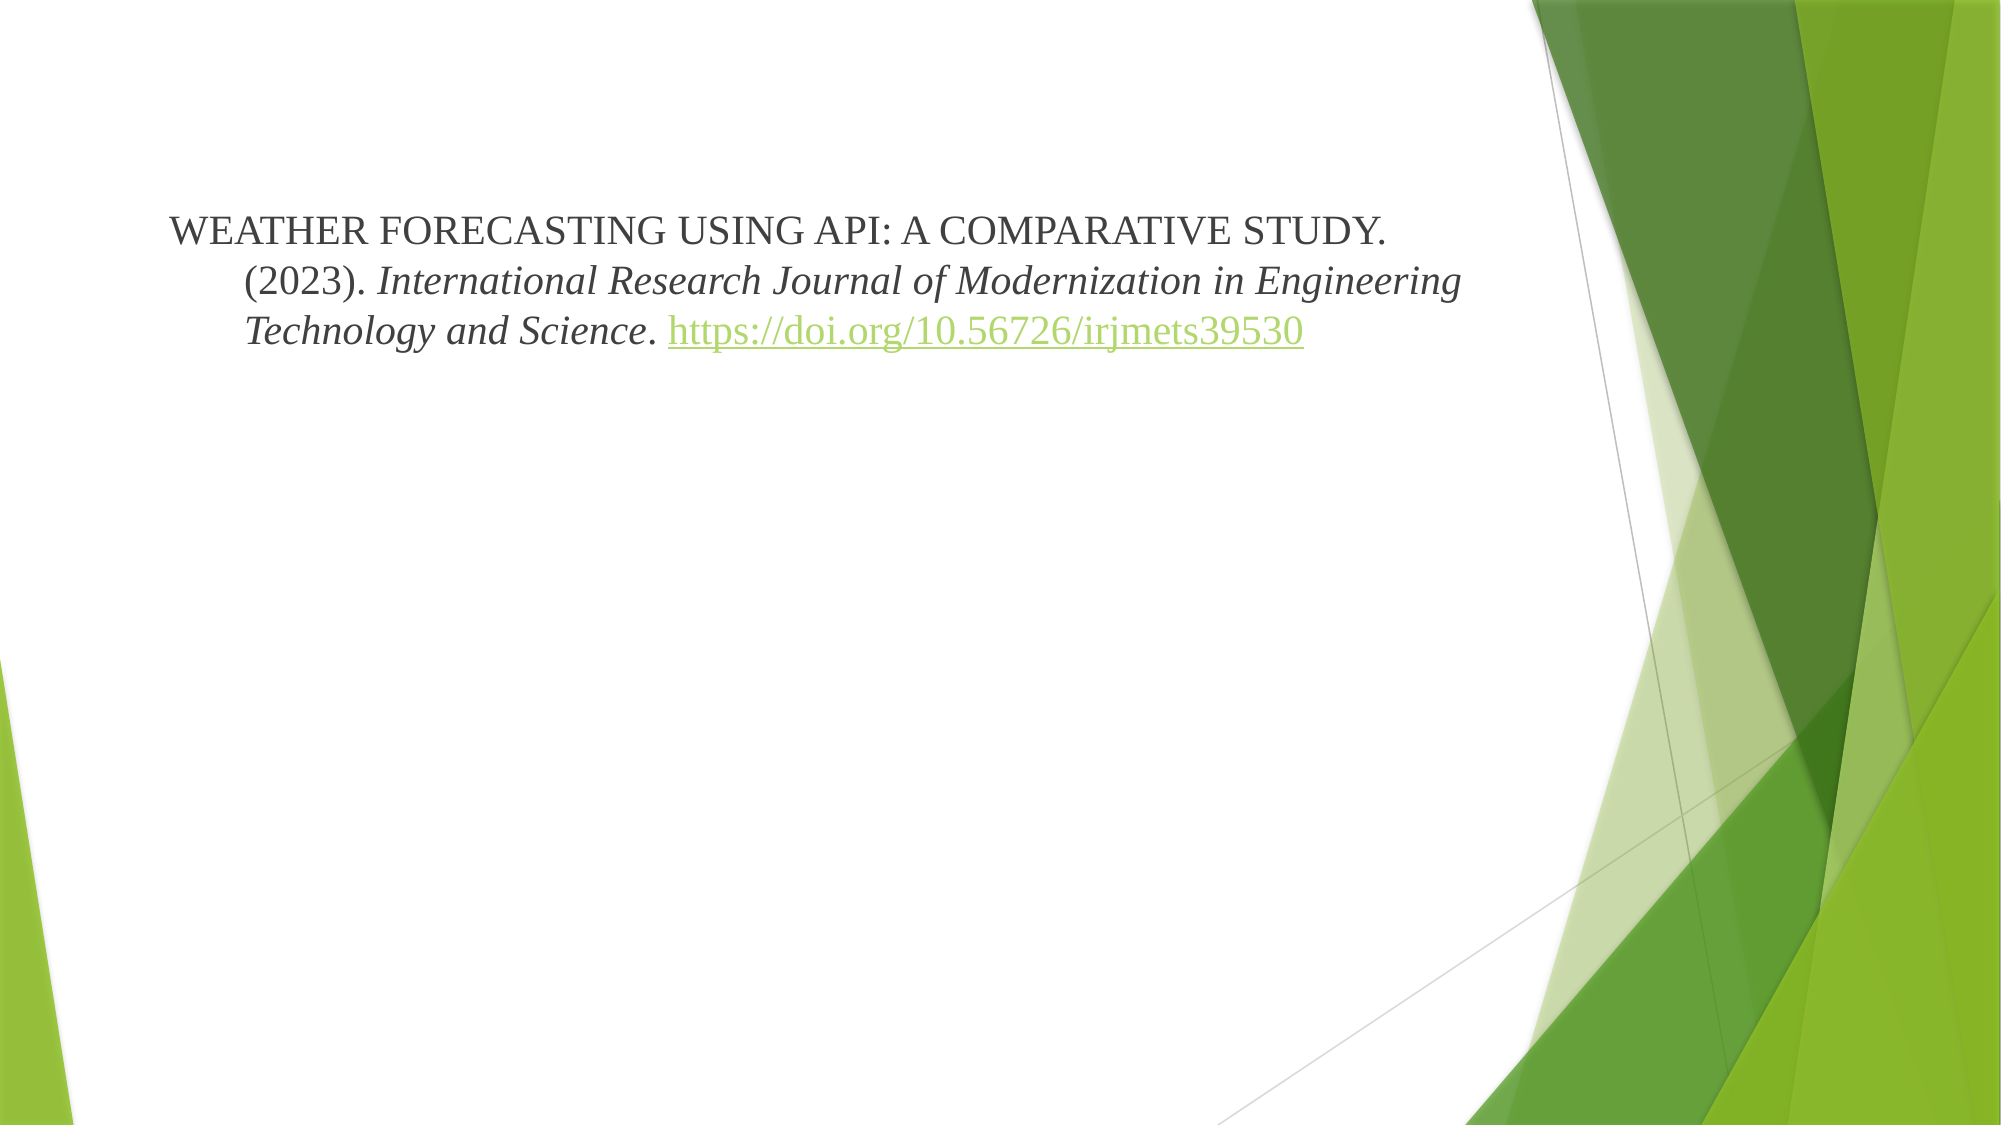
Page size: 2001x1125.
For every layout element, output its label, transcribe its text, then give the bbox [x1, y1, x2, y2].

list WEATHER FORECASTING USING API: A COMPARATIVE STUDY. (2023). International Research Journal of Modernization in Engineering Technology and Science. https://doi.org/10.56726/irjmets39530 [111, 195, 1522, 992]
